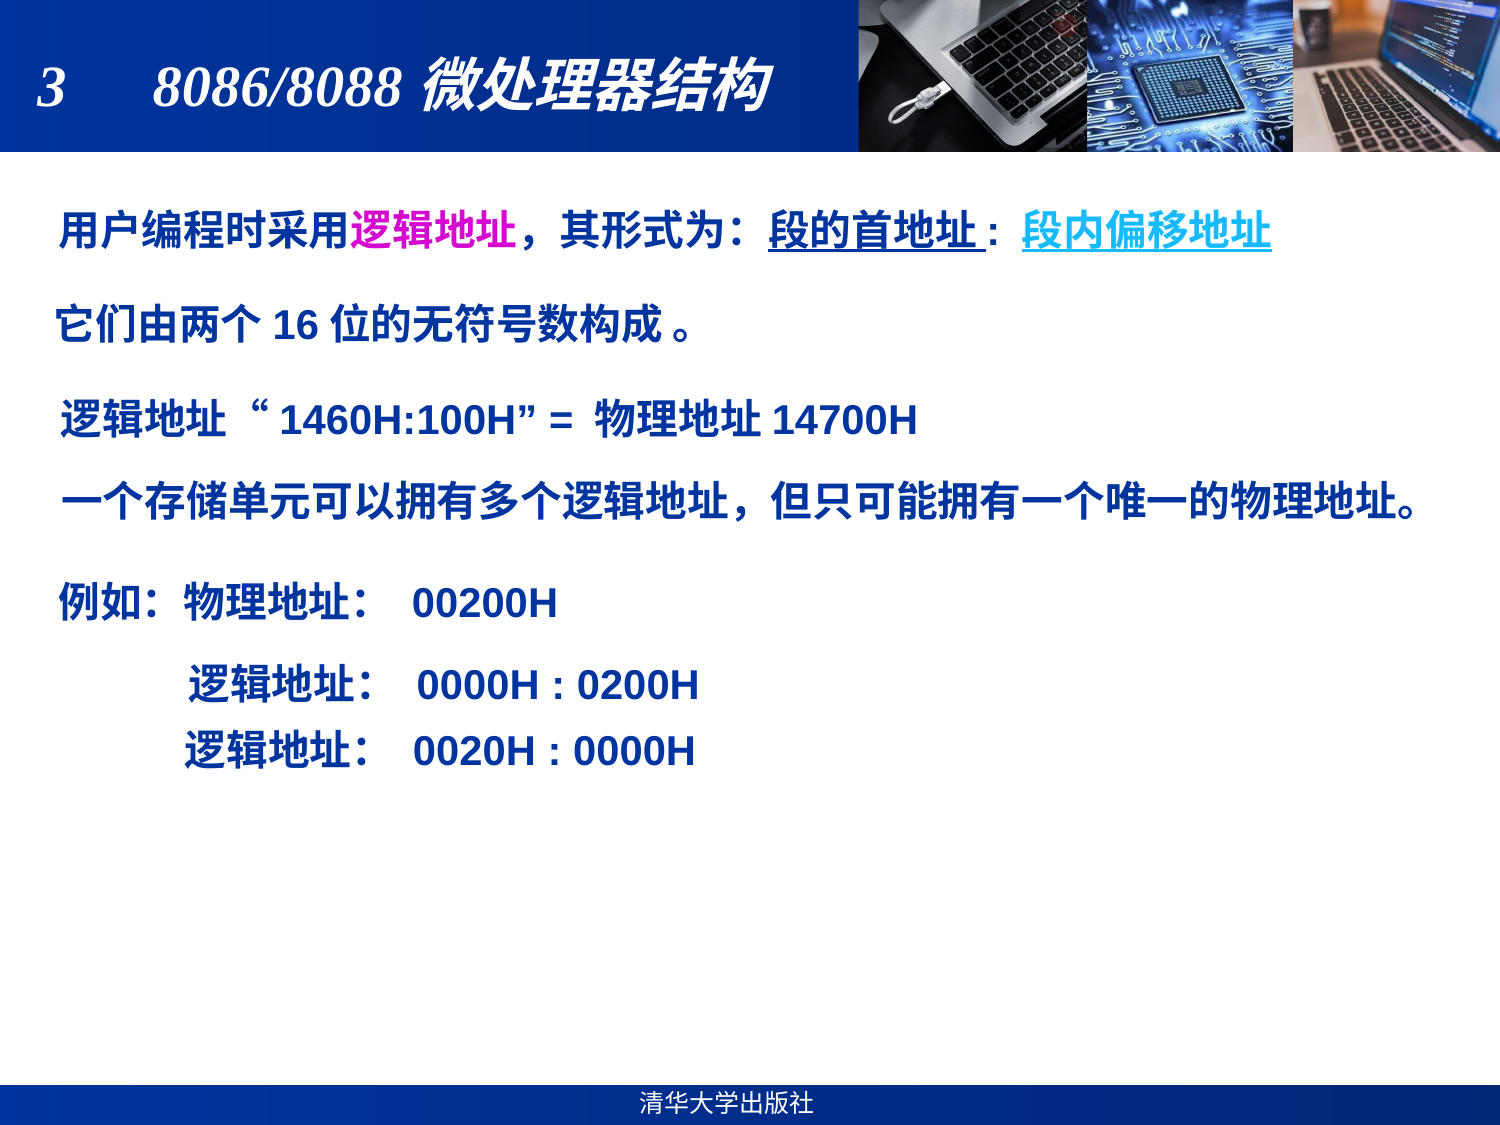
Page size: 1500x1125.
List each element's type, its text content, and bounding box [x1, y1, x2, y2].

text_box 例如：物理地址： 00200H [43, 550, 794, 633]
text_box 它们由两个16位的无符号数构成 。 [39, 290, 730, 356]
text_box 一个存储单元可以拥有多个逻辑地址，但只可能拥有一个唯一的物理地址。 [46, 467, 1454, 533]
picture [858, 0, 1500, 152]
text_box 用户编程时采用逻辑地址，其形式为：段的首地址 : 段内偏移地址 [43, 196, 1332, 272]
text_box 逻辑地址： 0020H : 0000H [169, 716, 712, 781]
text_box 逻辑地址“1460H:100H” = 物理地址14700H [45, 385, 944, 450]
text_box 逻辑地址： 0000H : 0200H [173, 633, 729, 716]
